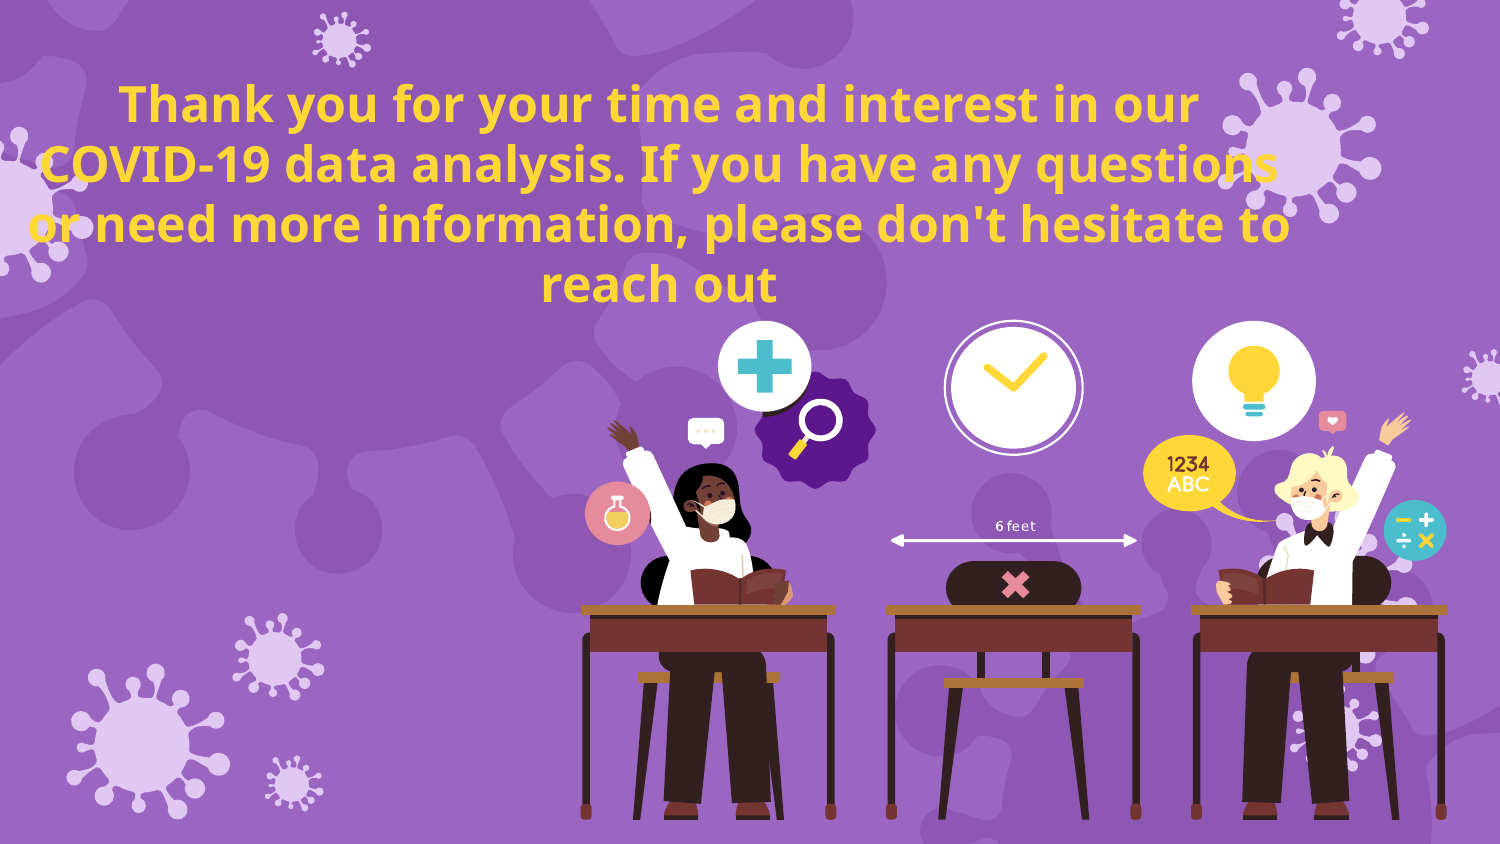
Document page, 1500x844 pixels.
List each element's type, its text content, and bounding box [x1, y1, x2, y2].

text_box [580, 320, 1447, 821]
title Thank you for your time and interest in our COVID-19 data analysis. If you have any questions or need more information, please don't hesitate to reach out [10, 0, 1309, 488]
